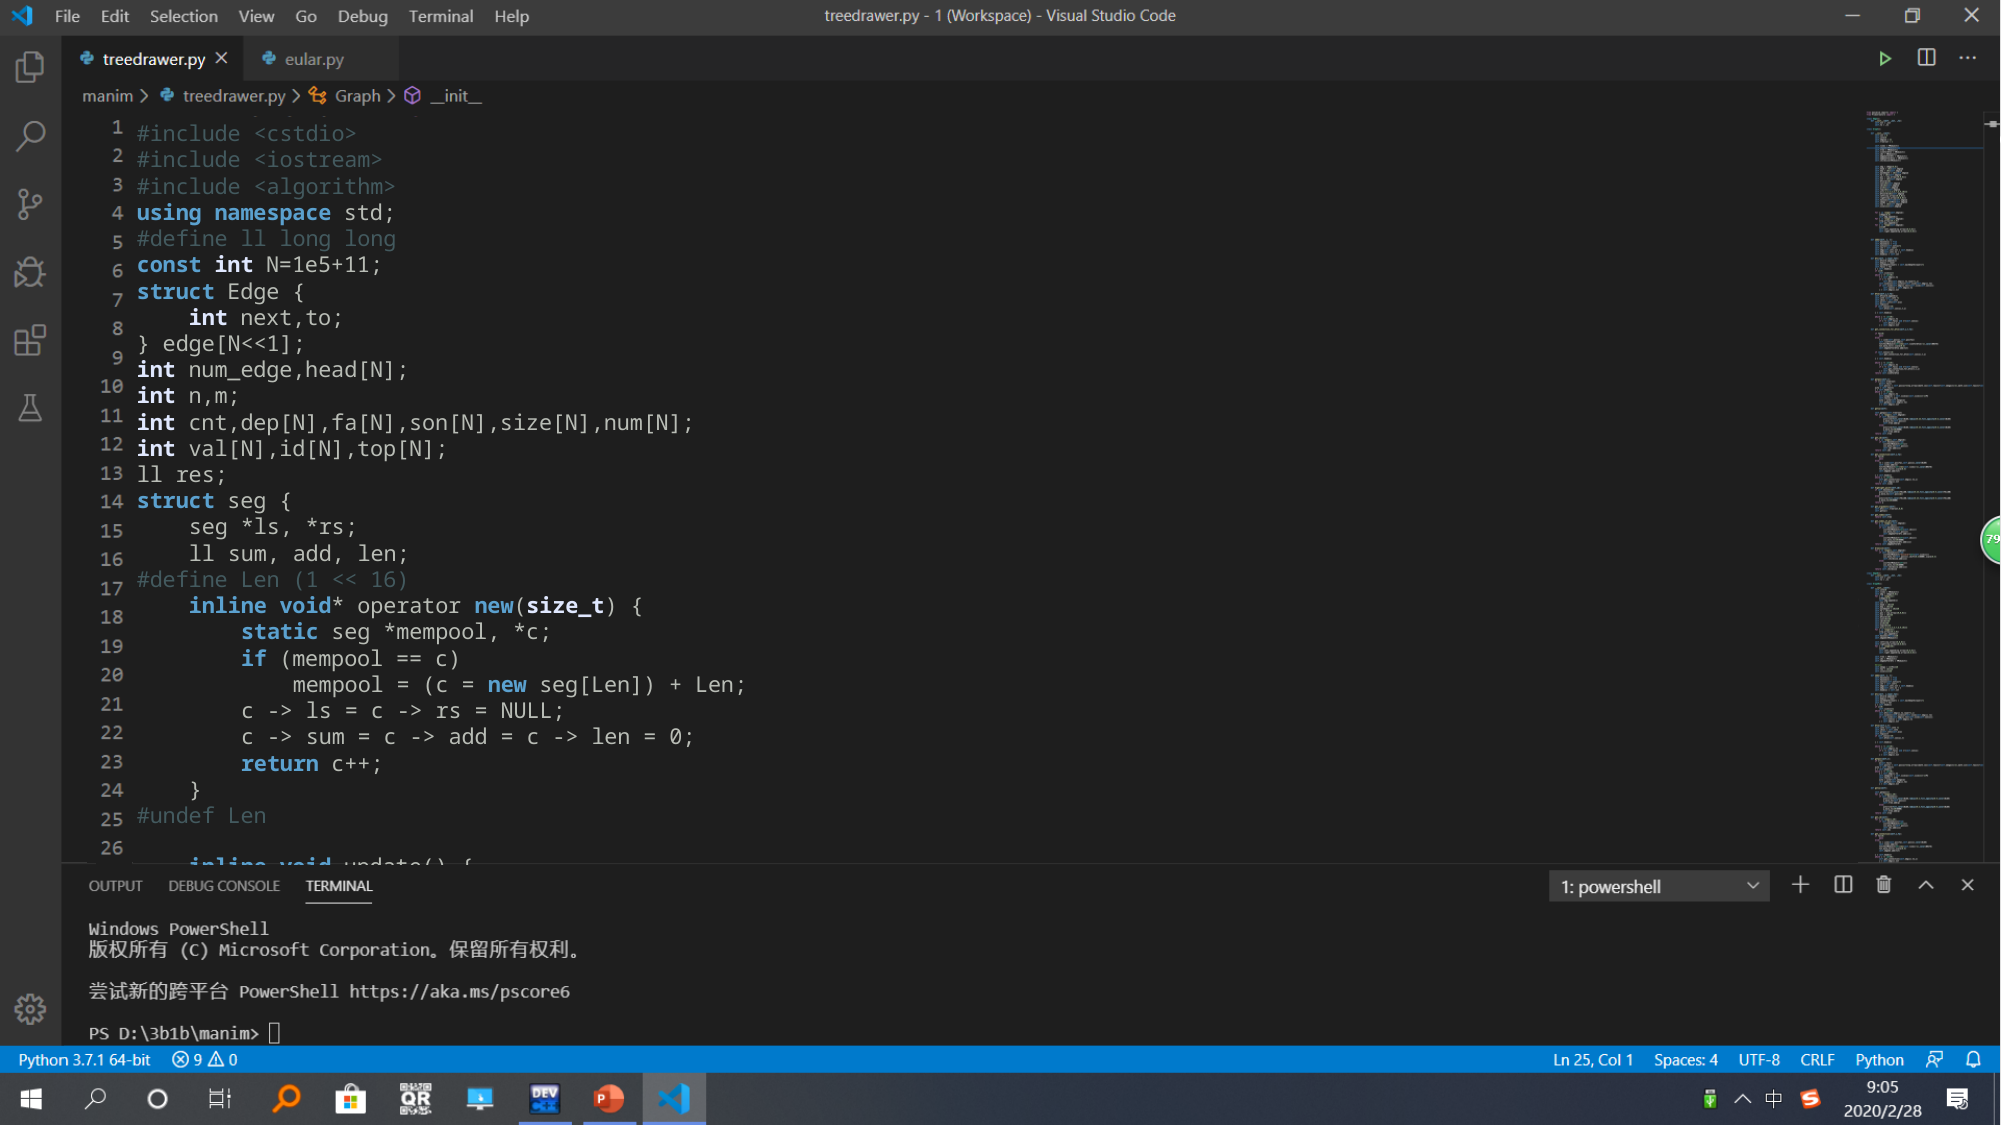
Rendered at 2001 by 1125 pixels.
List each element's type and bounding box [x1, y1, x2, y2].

picture [0, 0, 2001, 1125]
text_box [87, 110, 1160, 865]
text_box [0, 110, 87, 1125]
text_box [1160, 110, 2000, 865]
